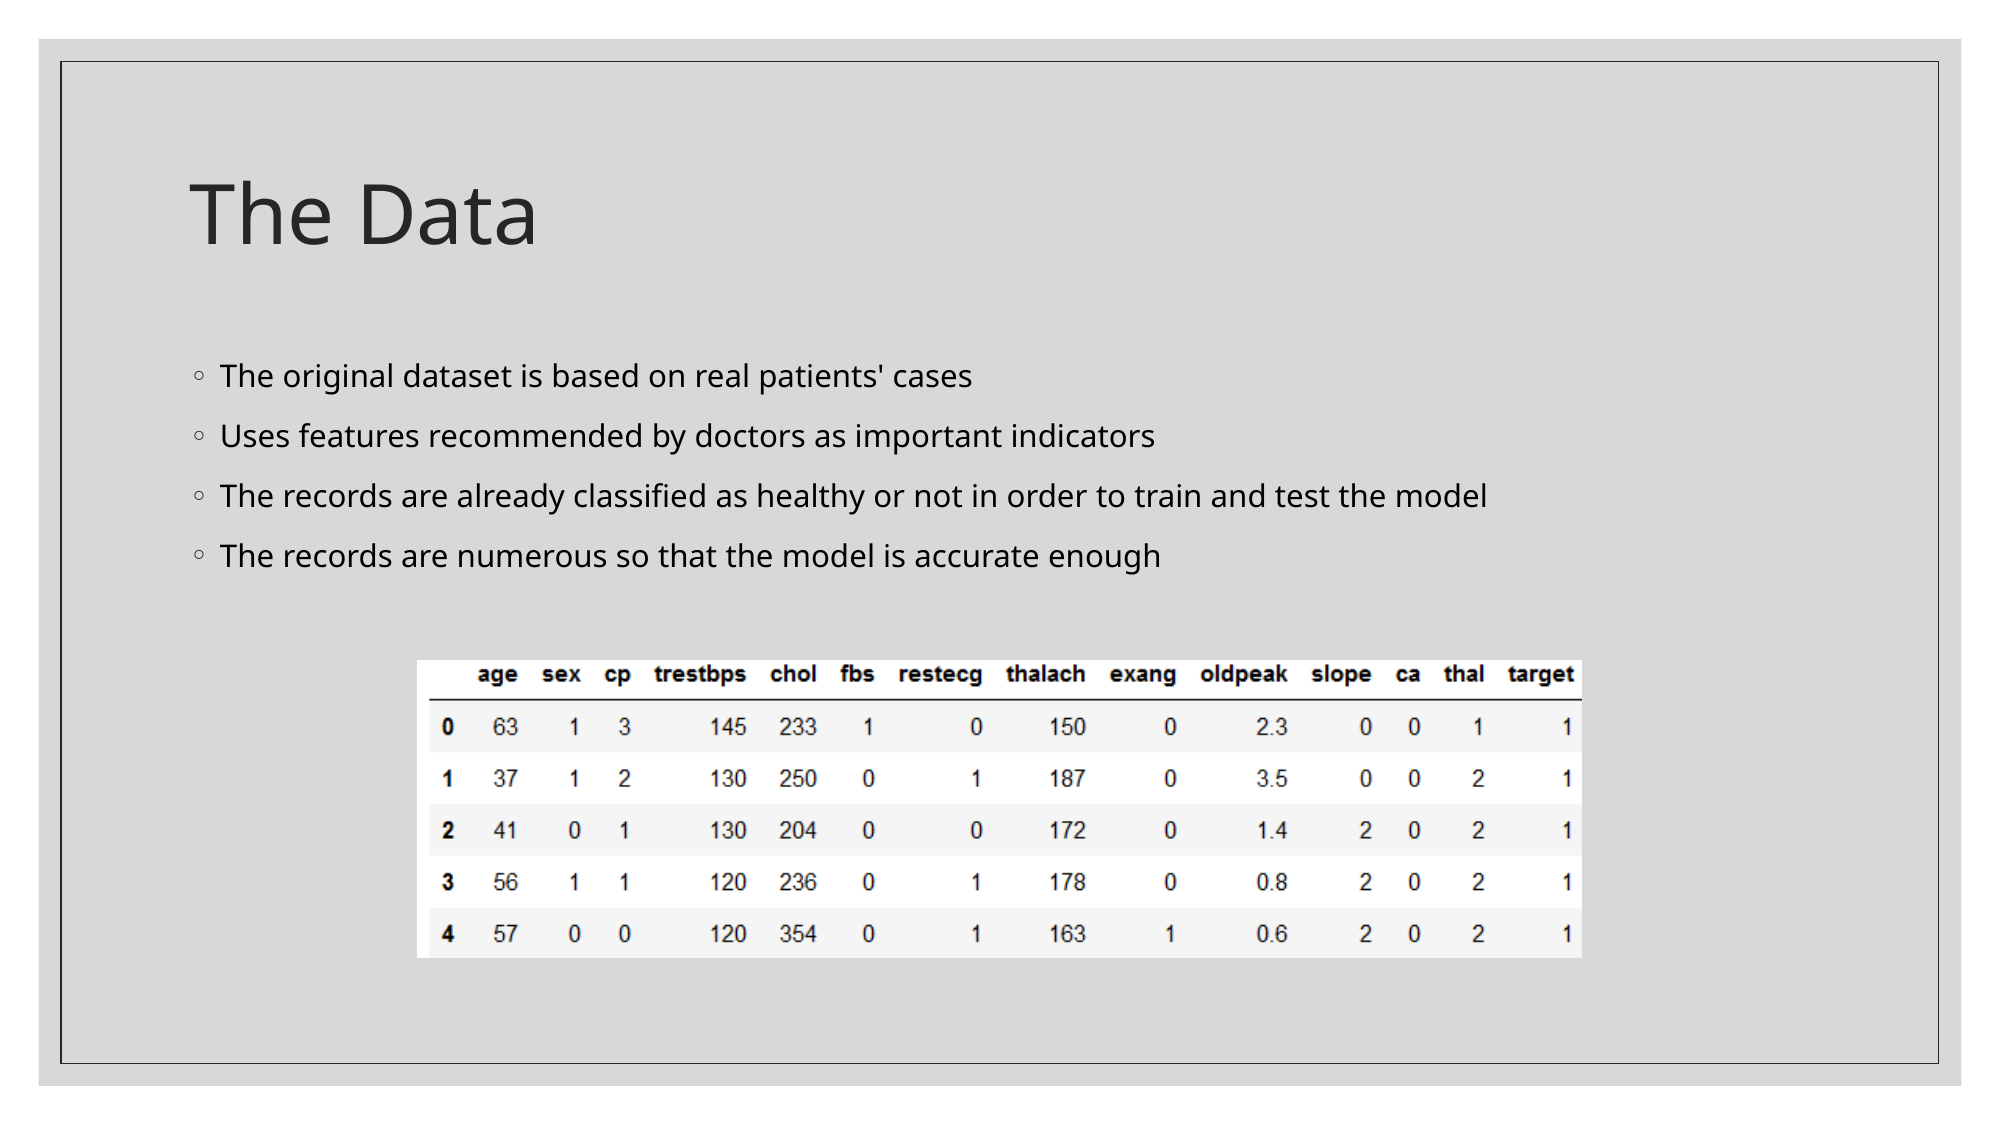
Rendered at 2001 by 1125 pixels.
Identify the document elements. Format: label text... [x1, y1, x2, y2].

list The original dataset is based on real patients' cases Uses features recommended by doctors as important indicators The records are already classified as healthy or not in order to train and test the model The records are numerous so that the model is accurate enough [174, 345, 1825, 977]
title The Data [174, 105, 1825, 331]
picture [417, 660, 1583, 958]
